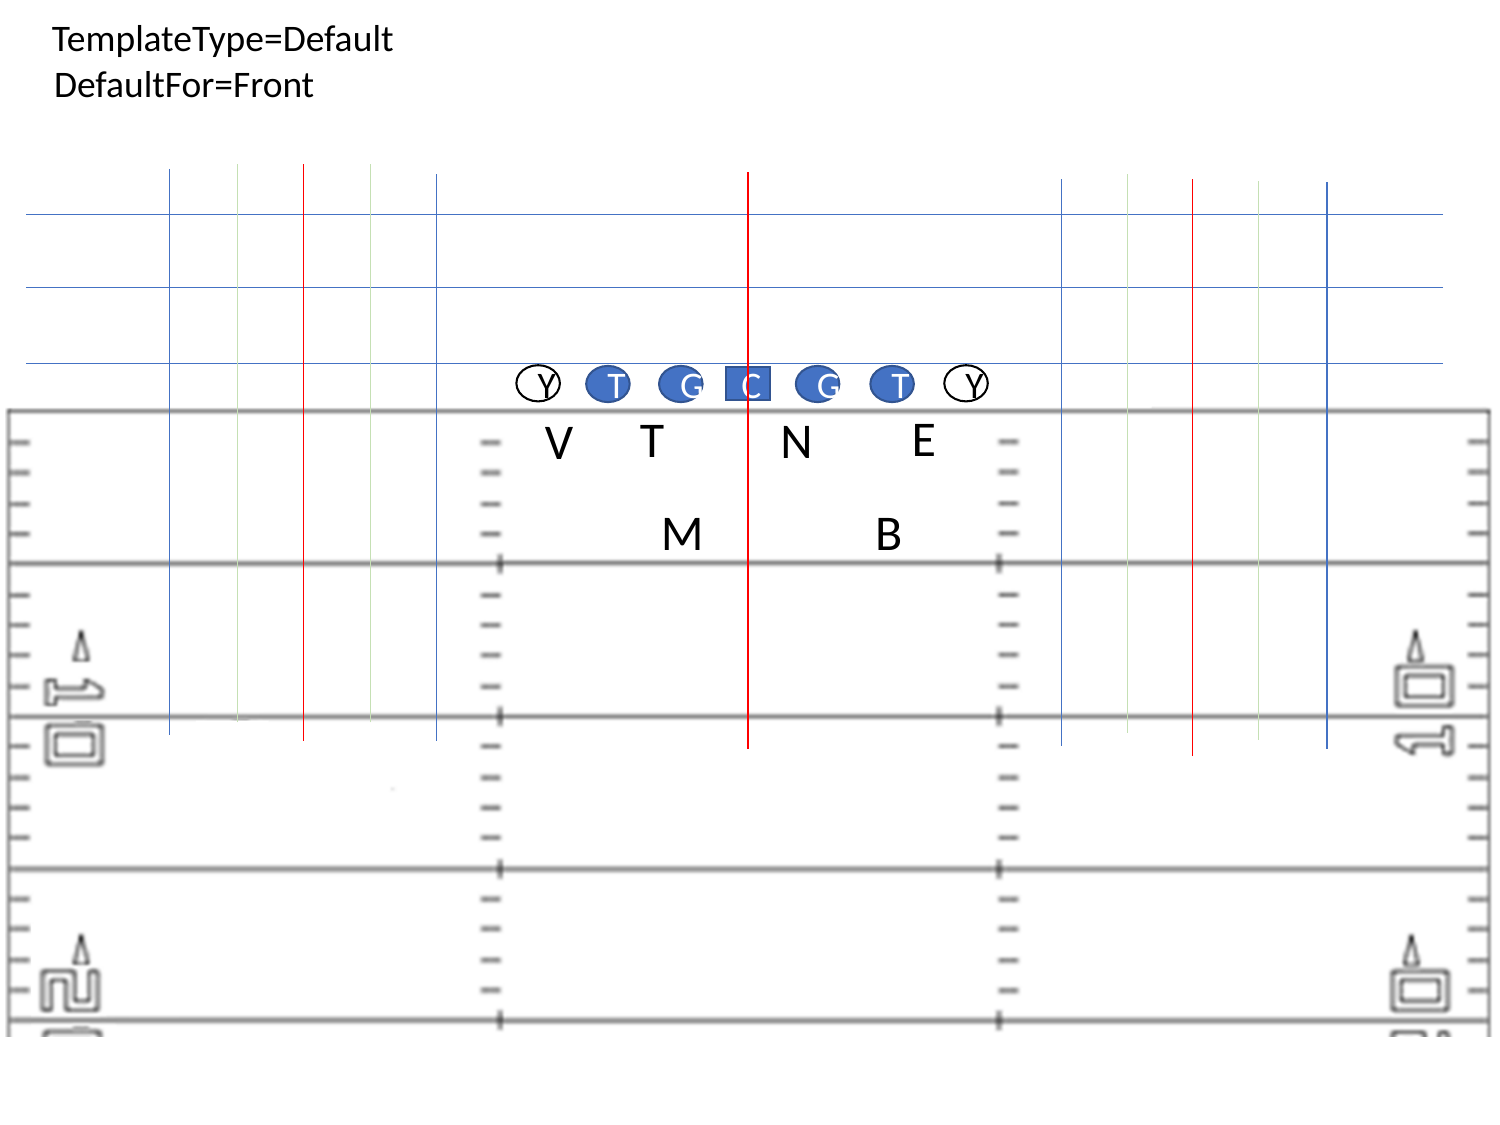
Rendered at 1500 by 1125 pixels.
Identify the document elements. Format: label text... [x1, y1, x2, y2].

picture [5, 402, 1495, 1037]
text_box TemplateType=Default [37, 6, 409, 67]
text_box G [658, 364, 704, 402]
text_box T [869, 364, 915, 402]
text_box C [749, 366, 771, 401]
text_box Y [515, 364, 561, 402]
text_box Y [943, 364, 989, 402]
text_box C [725, 366, 747, 401]
text_box G [794, 364, 841, 401]
text_box T [585, 364, 631, 402]
text_box DefaultFor=Front [39, 67, 330, 113]
text_box E [896, 398, 952, 402]
